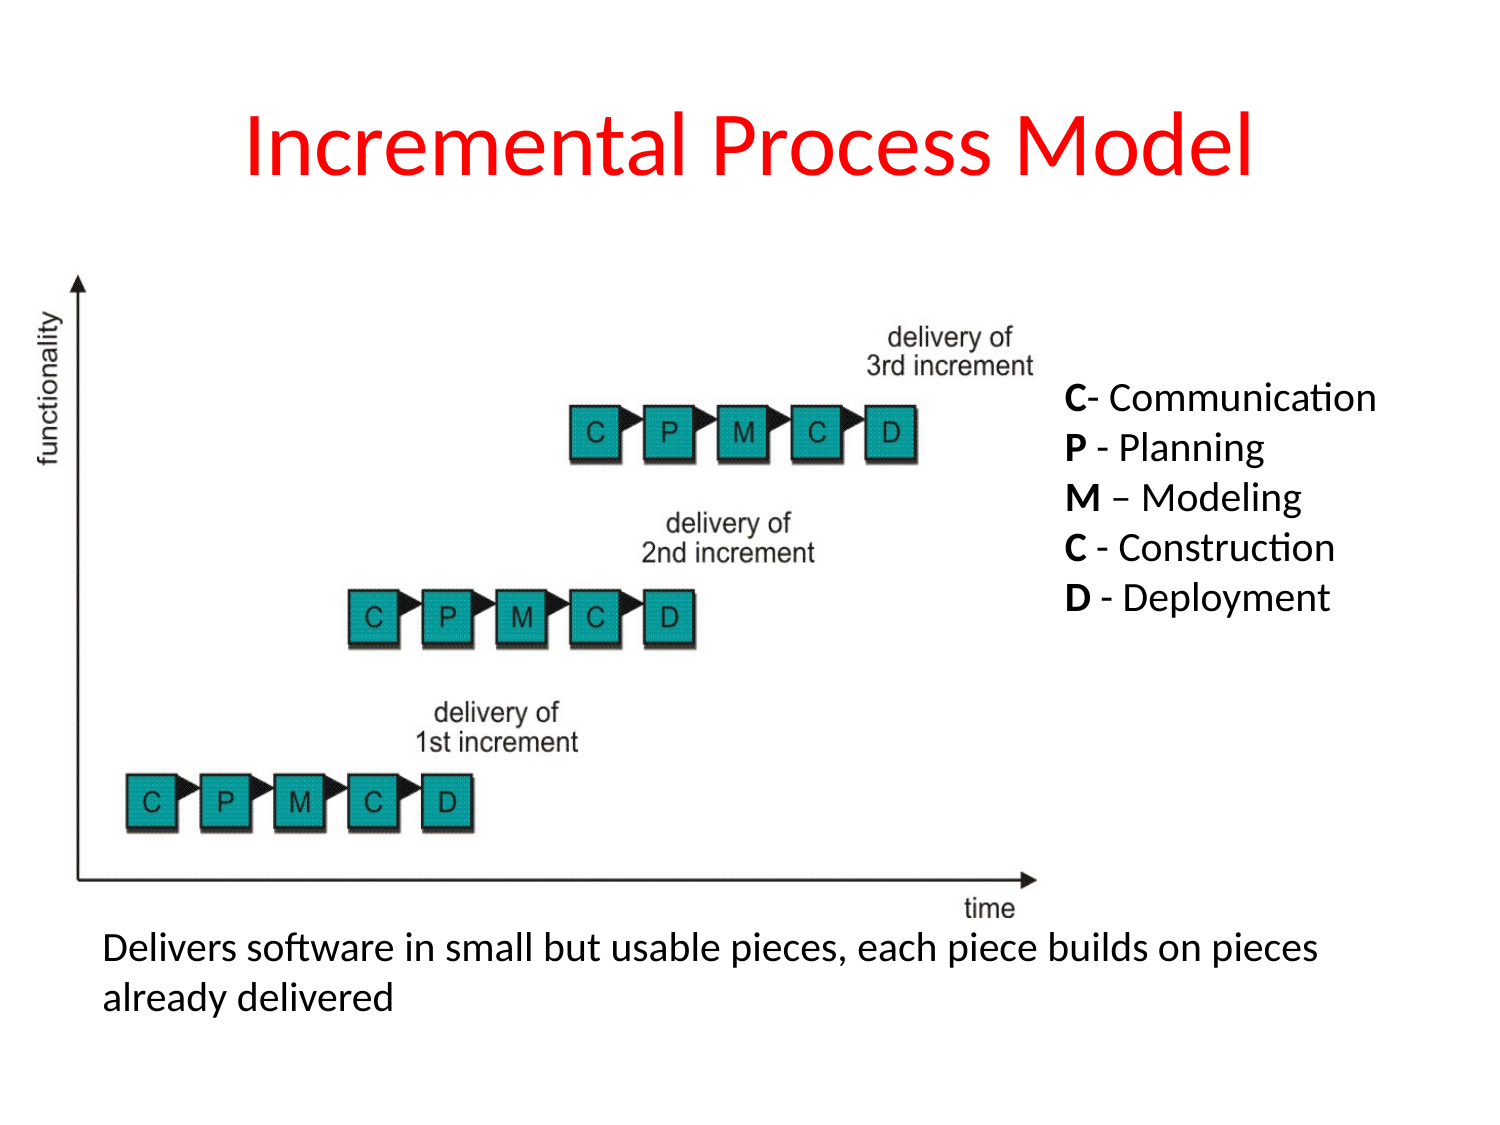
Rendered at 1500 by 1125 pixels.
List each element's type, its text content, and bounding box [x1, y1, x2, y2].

text_box Delivers software in small but usable pieces, each piece builds on pieces already delivered [87, 912, 1392, 1028]
picture [37, 274, 1038, 919]
text_box C- Communication P - Planning M – Modeling C - Construction D - Deployment [1050, 362, 1450, 628]
title Incremental Process Model [75, 45, 1425, 233]
